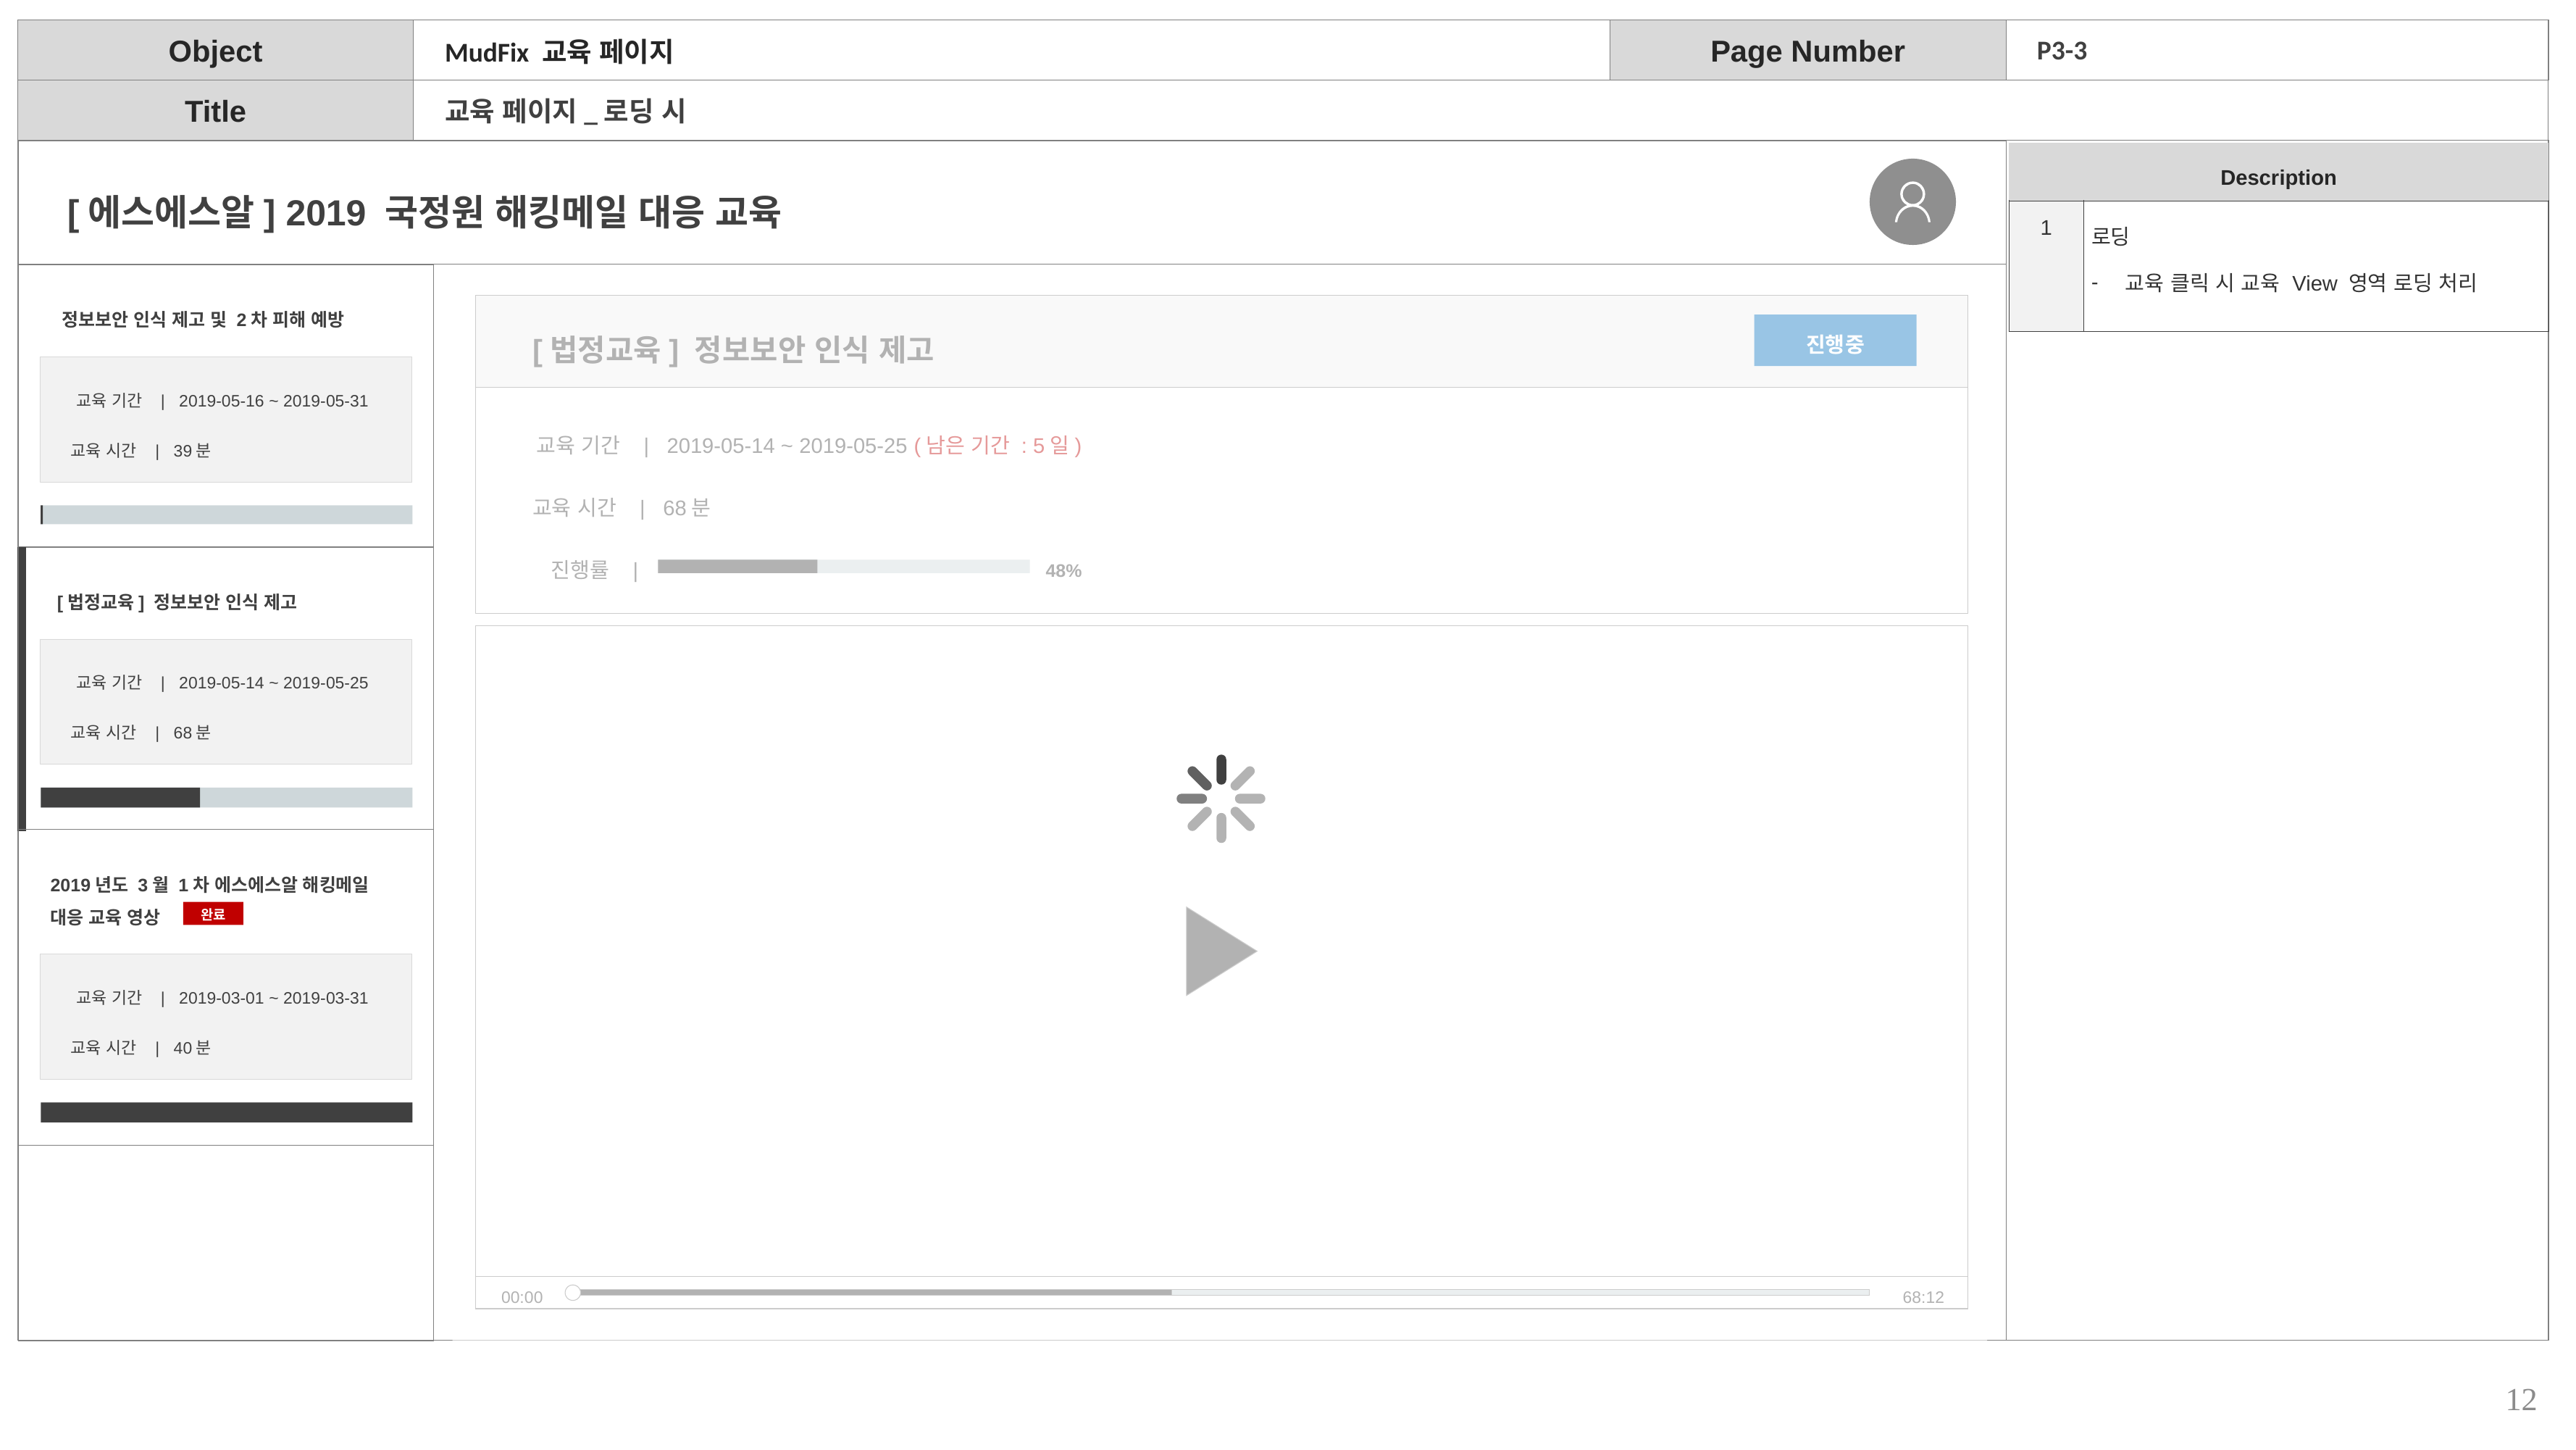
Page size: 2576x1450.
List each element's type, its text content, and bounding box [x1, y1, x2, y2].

table_cell 1 [2010, 201, 2083, 331]
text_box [1869, 158, 1957, 246]
table_header Description [2009, 143, 2548, 201]
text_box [183, 894, 243, 928]
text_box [39, 357, 411, 483]
text_box [법정교육] 정보보안 인식 제고 [46, 574, 314, 618]
list 교육 페이지_로딩 시 [434, 91, 1590, 134]
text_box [39, 954, 411, 1080]
text_box ` [17, 829, 434, 1146]
text_box 정보보안 인식 제고 및 2차 피해 예방 [51, 292, 356, 336]
table_cell 로딩 교육 클릭 시 교육 View 영역 로딩 처리 [2084, 201, 2548, 331]
text_box ` [17, 264, 434, 546]
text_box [41, 787, 413, 808]
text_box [39, 638, 411, 764]
text_box [452, 271, 1988, 1341]
text_box [17, 1146, 434, 1341]
list P3-3 [2025, 30, 2527, 72]
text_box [658, 559, 1030, 573]
list MudFix 교육 페이지 [434, 32, 1590, 75]
text_box ` [17, 546, 434, 829]
slide_number 12 [2292, 1359, 2548, 1436]
text_box 2019년도 3월 1차 에스에스알 해킹메일 대응 교육 영상 [39, 857, 411, 933]
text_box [41, 505, 413, 525]
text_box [1176, 754, 1266, 843]
text_box [17, 140, 2007, 265]
text_box [에스에스알] 2019 국정원 해킹메일 대응 교육 [57, 143, 904, 259]
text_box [475, 625, 1968, 1309]
